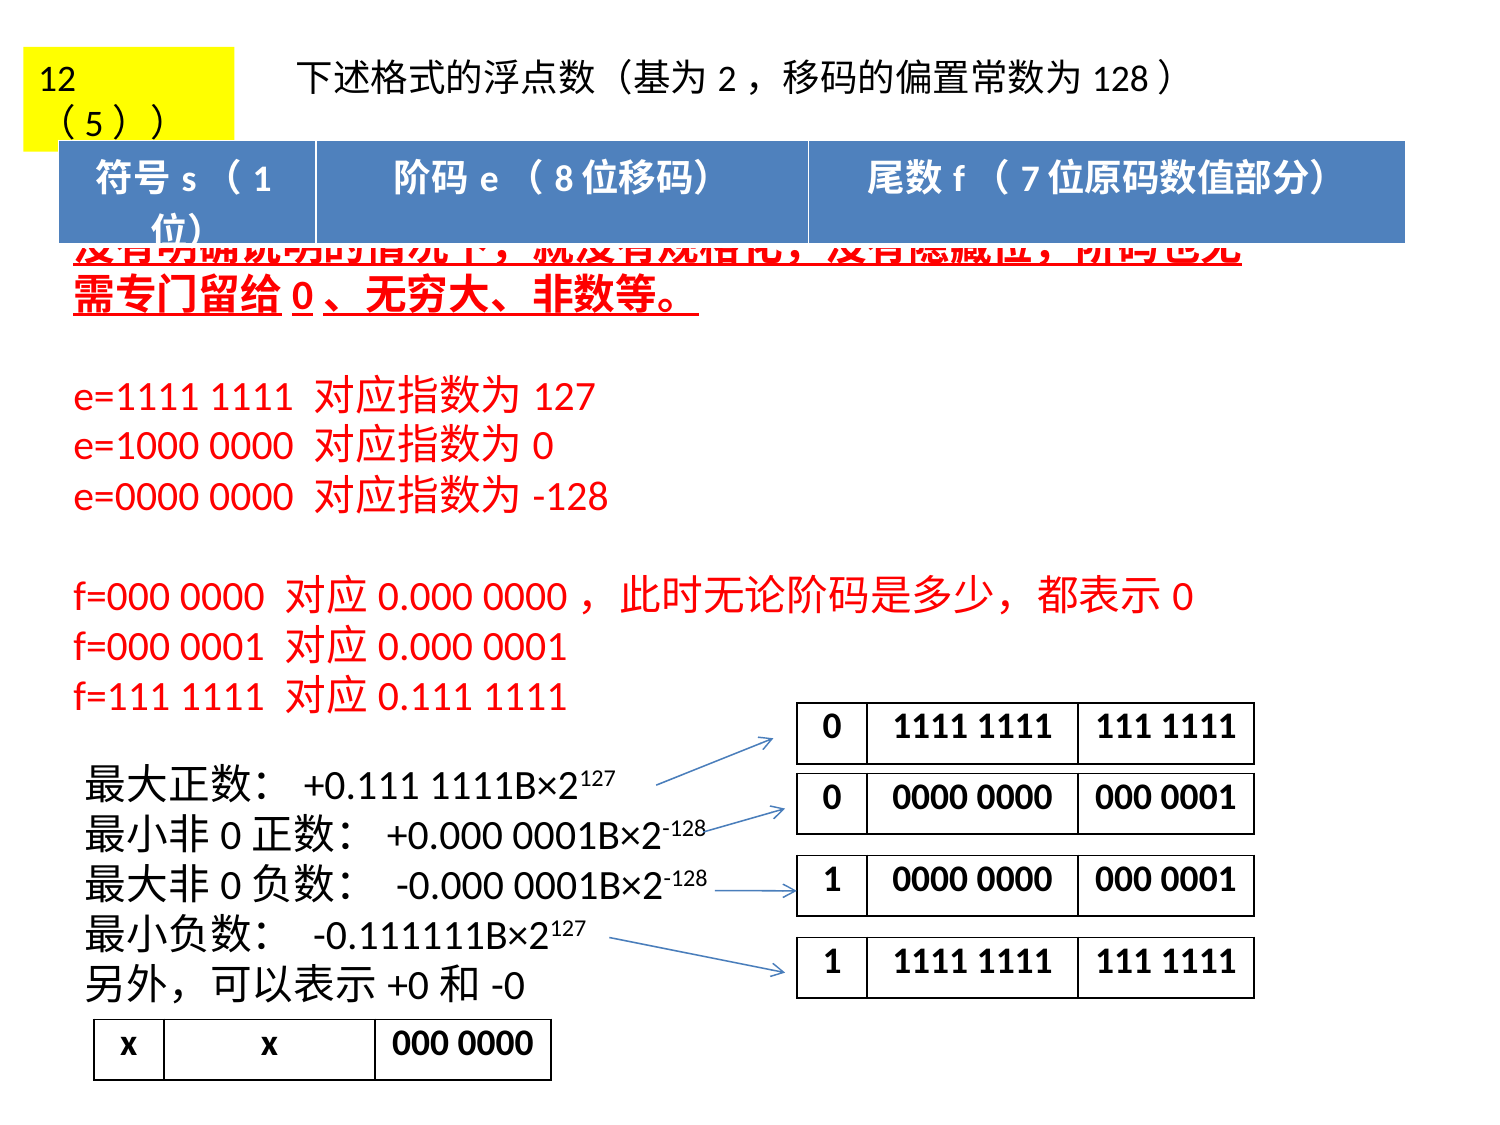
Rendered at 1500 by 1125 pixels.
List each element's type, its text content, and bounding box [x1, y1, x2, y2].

table_header 111 1111 [1079, 938, 1253, 997]
table_header 阶码e（8位移码） [317, 141, 808, 243]
table_header 符号s（1位） [59, 141, 315, 243]
text_box 下述格式的浮点数（基为2，移码的偏置常数为128） [281, 46, 1336, 107]
table_header 000 0001 [1079, 774, 1253, 833]
table_header 1 [798, 938, 866, 997]
table_header 000 0001 [1079, 856, 1253, 915]
table_header 尾数f（7位原码数值部分） [809, 141, 1405, 243]
table_header 1111 1111 [868, 704, 1077, 763]
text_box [609, 937, 786, 973]
text_box 没有明确说明的情况下，就没有规格化，没有隐藏位，阶码也无需专门留给0、无穷大、非数等。 e=1111 1111 对应指数为127 e=1000 0000 对应指数为0 e=0000 0000 对应指数为-128 f=000 0000 对应0.000 0000，此时无论阶码是多少，都表示0 f=000 0001 对应0.000 0001 f=111 1111 对应0.111 1111 [58, 248, 1289, 776]
table_header 000 0000 [376, 1020, 550, 1079]
table_header 1111 1111 [868, 938, 1077, 997]
table_header x [95, 1020, 163, 1079]
table_header 0000 0000 [868, 856, 1077, 915]
table_header 0 [798, 704, 866, 763]
table_header 1 [798, 856, 866, 915]
text_box 最大正数：+0.111 1111B×2127 最小非0正数：+0.000 0001B×2-128 最大非0负数： -0.000 0001B×2-128 最小负数： -0.111111B×2127 另外，可以表示+0和-0 [70, 750, 1313, 1015]
table_header 0 [798, 774, 866, 833]
table_header x [165, 1020, 374, 1079]
table_header 111 1111 [1079, 704, 1253, 763]
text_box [655, 737, 774, 786]
text_box 12（5）） [23, 46, 235, 152]
table_header 0000 0000 [868, 774, 1077, 833]
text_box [702, 808, 786, 833]
